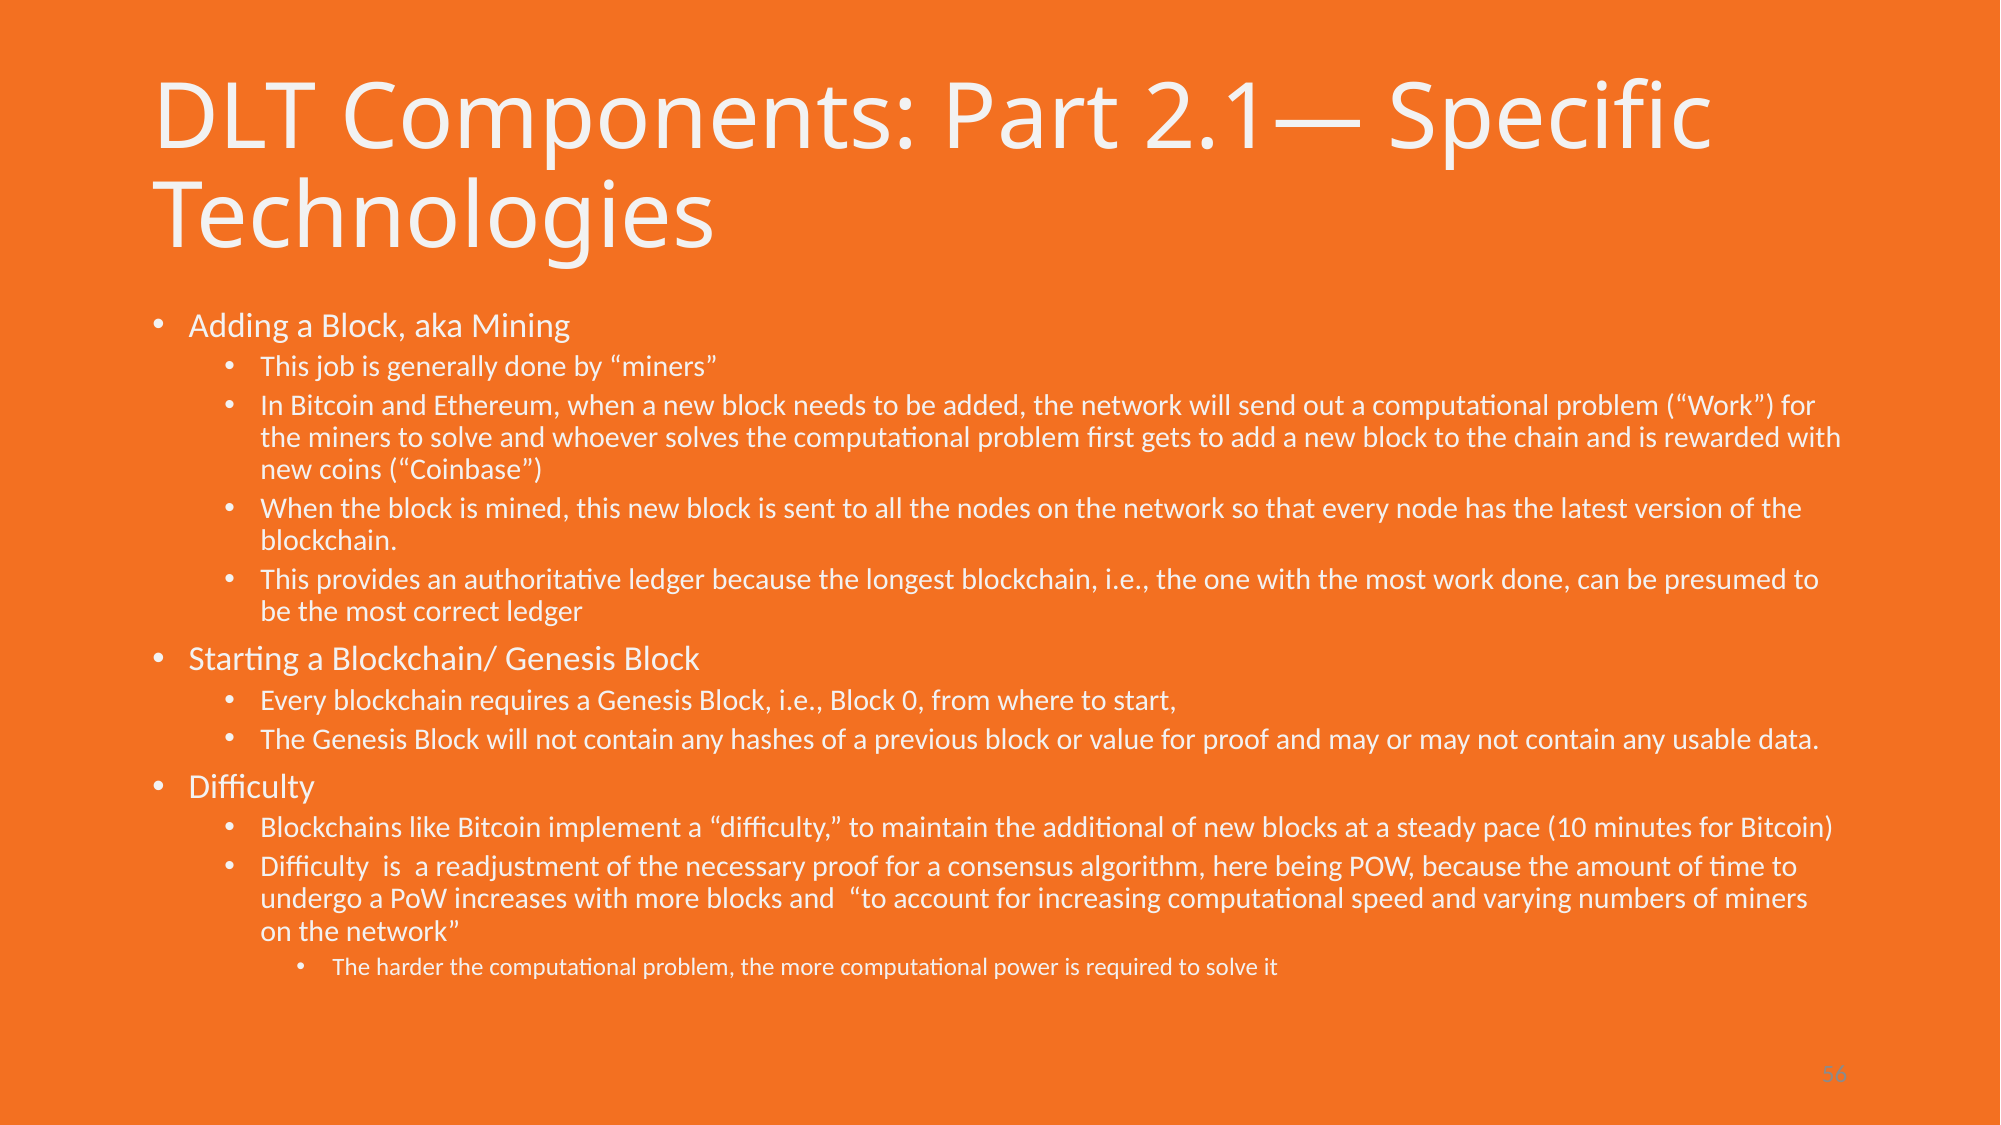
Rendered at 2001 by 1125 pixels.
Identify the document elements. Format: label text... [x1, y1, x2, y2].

slide_number 56 [1412, 1042, 1863, 1103]
title DLT Components: Part 2.1— Specific Technologies [137, 59, 1863, 278]
list Adding a Block, aka Mining This job is generally done by “miners” In Bitcoin and Ethereum, when a new block needs to be added, the network will send out a computational problem (“Work”) for the miners to solve and whoever solves the computational problem first gets to add a new block to the chain and is rewarded with new coins (“Coinbase”) When the block is mined, this new block is sent to all the nodes on the network so that every node has the latest version of the blockchain. This provides an authoritative ledger because the longest blockchain, i.e., the one with the most work done, can be presumed to be the most correct ledger Starting a Blockchain/ Genesis Block Every blockchain requires a Genesis Block, i.e., Block 0, from where to start, The Genesis Block will not contain any hashes of a previous block or value for proof and may or may not contain any usable data. Difficulty Blockchains like Bitcoin implement a “difficulty,” to maintain the additional of new blocks at a steady pace (10 minutes for Bitcoin) Difficulty is a readjustment of the necessary proof for a consensus algorithm, here being POW, because the amount of time to undergo a PoW increases with more blocks and “to account for increasing computational speed and varying numbers of miners on the network” The harder the computational problem, the more computational power is required to solve it [137, 299, 1863, 1014]
